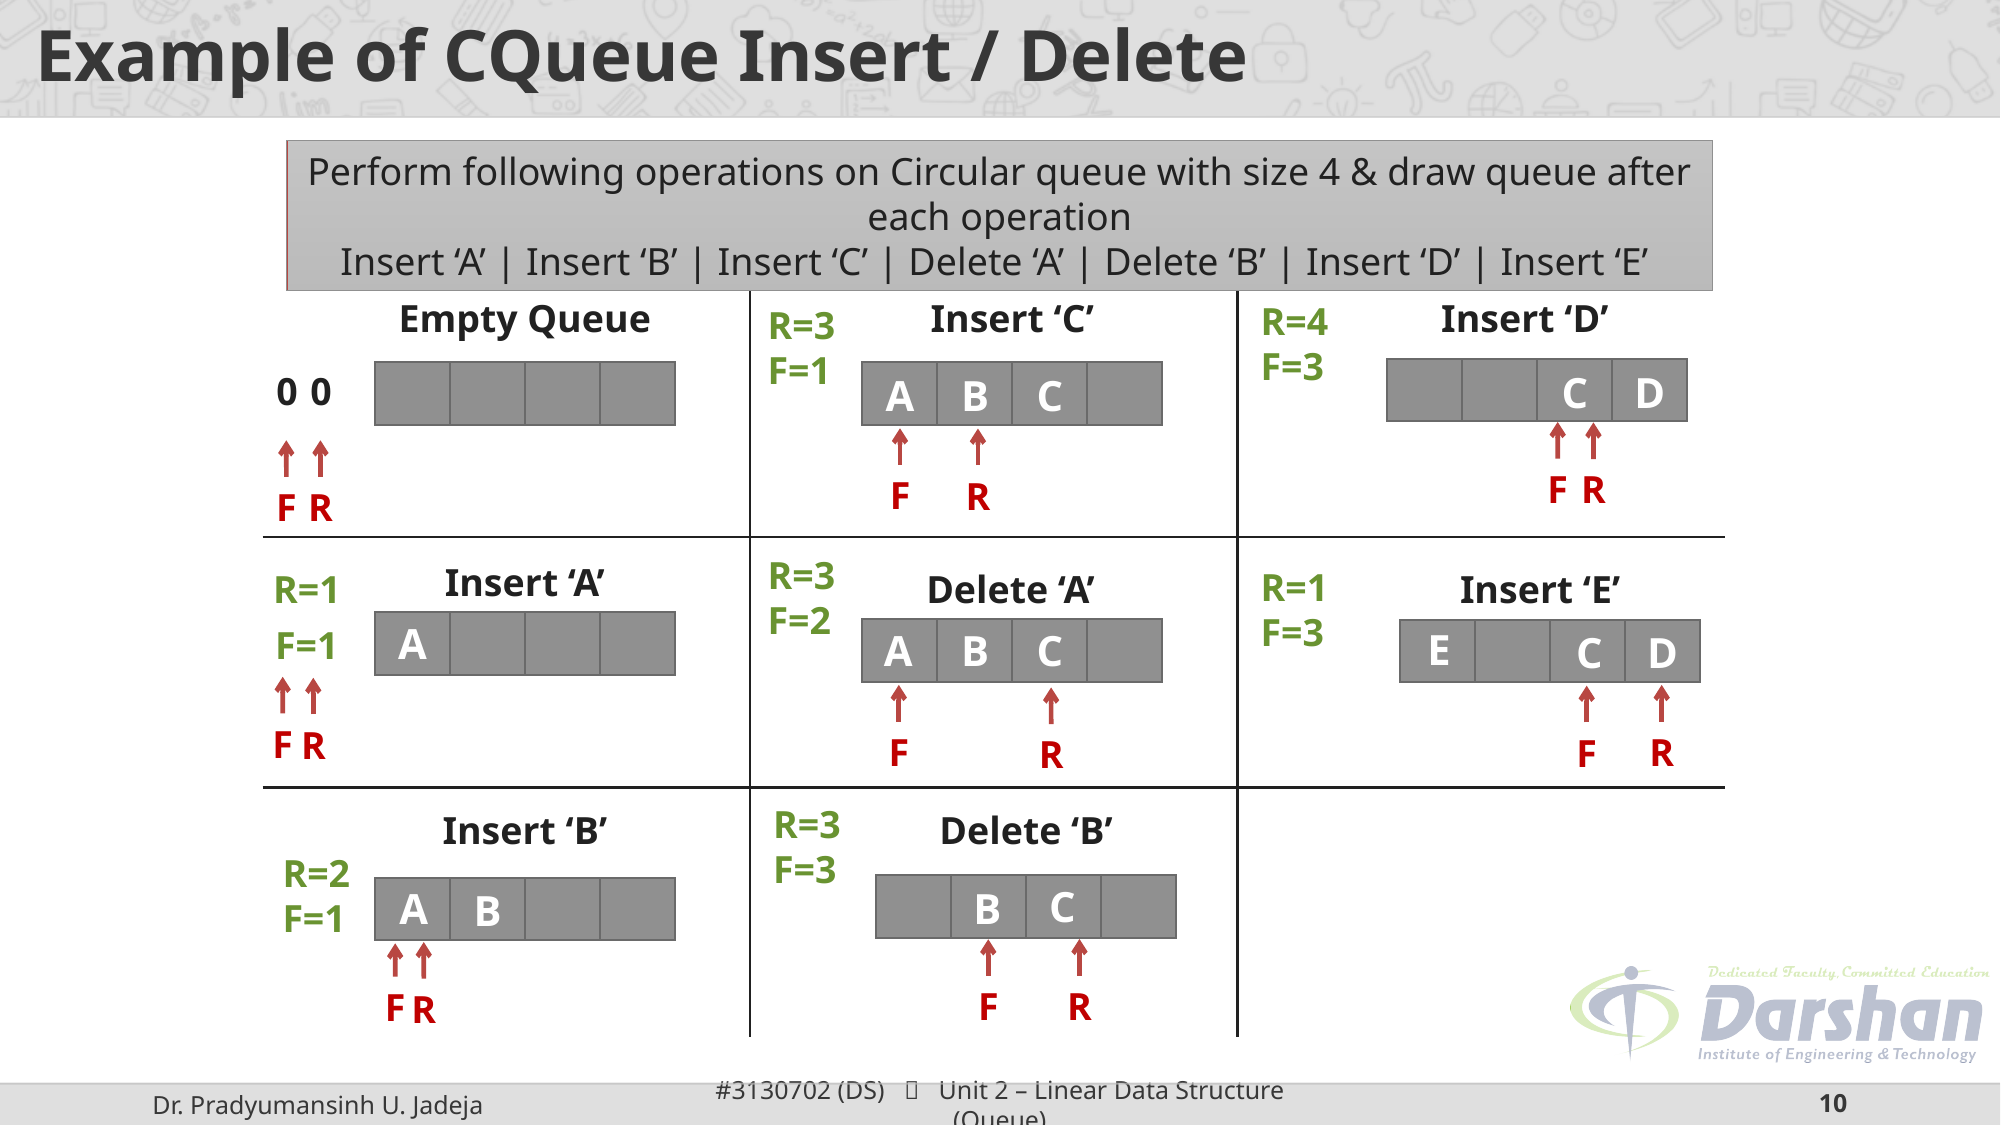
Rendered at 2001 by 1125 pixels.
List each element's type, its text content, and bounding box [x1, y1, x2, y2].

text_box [374, 362, 675, 425]
text_box Perform following operations on Circular queue with size 4 & draw queue after each operation Insert ‘A’ | Insert ‘B’ | Insert ‘C’ | Delete ‘A’ | Delete ‘B’ | Insert ‘D’ | Insert ‘E’ [286, 140, 1713, 291]
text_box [875, 428, 925, 526]
text_box Empty Queue [374, 291, 675, 348]
title Example of CQueue Insert / Delete [0, 0, 2000, 117]
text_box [862, 362, 1163, 425]
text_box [374, 877, 675, 941]
text_box F=1 [260, 614, 354, 674]
text_box Insert ‘B’ [374, 799, 675, 860]
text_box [1635, 684, 1688, 783]
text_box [374, 612, 675, 675]
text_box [1562, 685, 1611, 783]
text_box Insert ‘A’ [374, 551, 675, 612]
text_box R=3 F=3 [758, 793, 856, 899]
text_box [1567, 422, 1620, 520]
text_box Insert ‘C’ [862, 291, 1163, 348]
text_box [876, 875, 1177, 938]
text_box Delete ‘A’ [860, 558, 1161, 619]
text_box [397, 942, 450, 1040]
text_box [1387, 358, 1688, 422]
text_box Insert ‘D’ [1374, 291, 1675, 348]
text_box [1053, 938, 1106, 1037]
text_box R=4 F=3 [1245, 291, 1344, 395]
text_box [258, 676, 307, 774]
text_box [371, 943, 420, 1038]
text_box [862, 619, 1163, 682]
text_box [964, 939, 1013, 1037]
text_box R=3 F=1 [753, 294, 851, 400]
text_box R=1 F=3 [1245, 556, 1344, 662]
text_box R=2 F=1 [267, 842, 365, 947]
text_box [952, 428, 1004, 526]
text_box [294, 440, 347, 537]
text_box R=1 [258, 558, 356, 619]
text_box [874, 684, 923, 783]
text_box 0 [261, 360, 295, 421]
text_box 0 [295, 360, 347, 421]
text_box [287, 677, 340, 775]
text_box R=3 F=2 [753, 544, 851, 650]
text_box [1533, 421, 1582, 520]
text_box Insert ‘E’ [1390, 558, 1691, 619]
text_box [1025, 687, 1077, 785]
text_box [262, 440, 294, 537]
text_box Delete ‘B’ [876, 799, 1177, 860]
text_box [1399, 619, 1700, 683]
